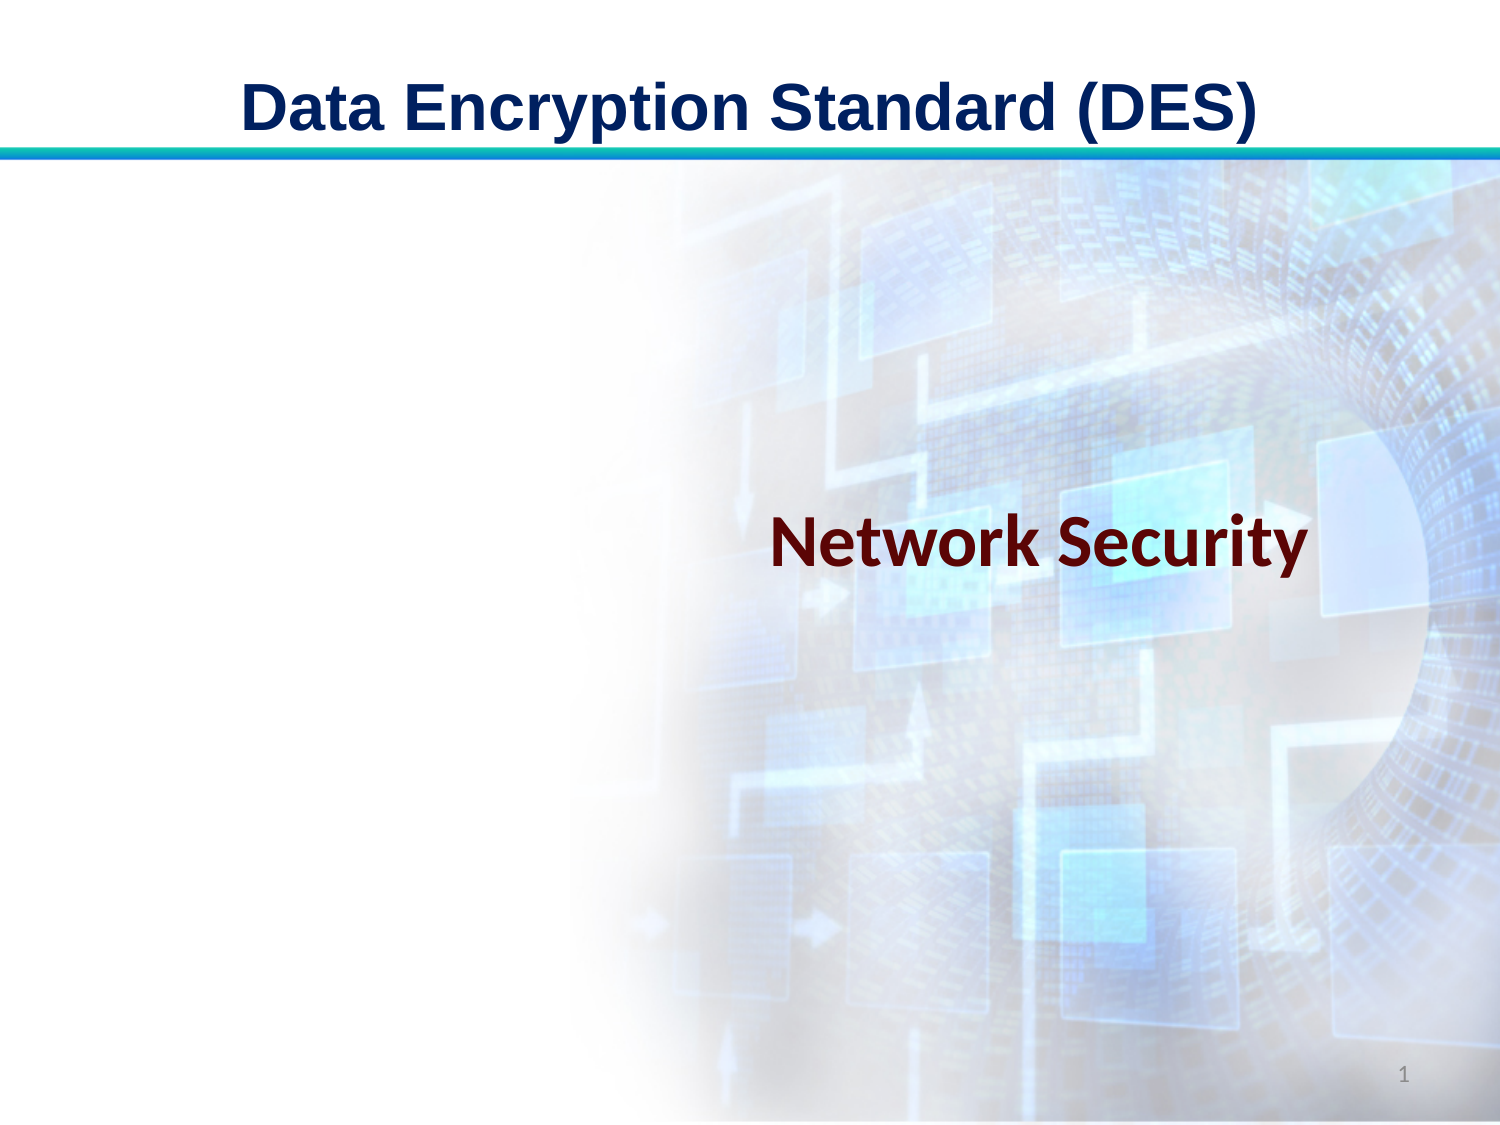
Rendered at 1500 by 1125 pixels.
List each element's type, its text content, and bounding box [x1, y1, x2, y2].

picture [0, 159, 1500, 1125]
slide_number 1 [1074, 1042, 1425, 1103]
title Data Encryption Standard (DES) [75, 30, 1425, 178]
list Network Security [728, 483, 1351, 763]
picture [0, 0, 1500, 154]
